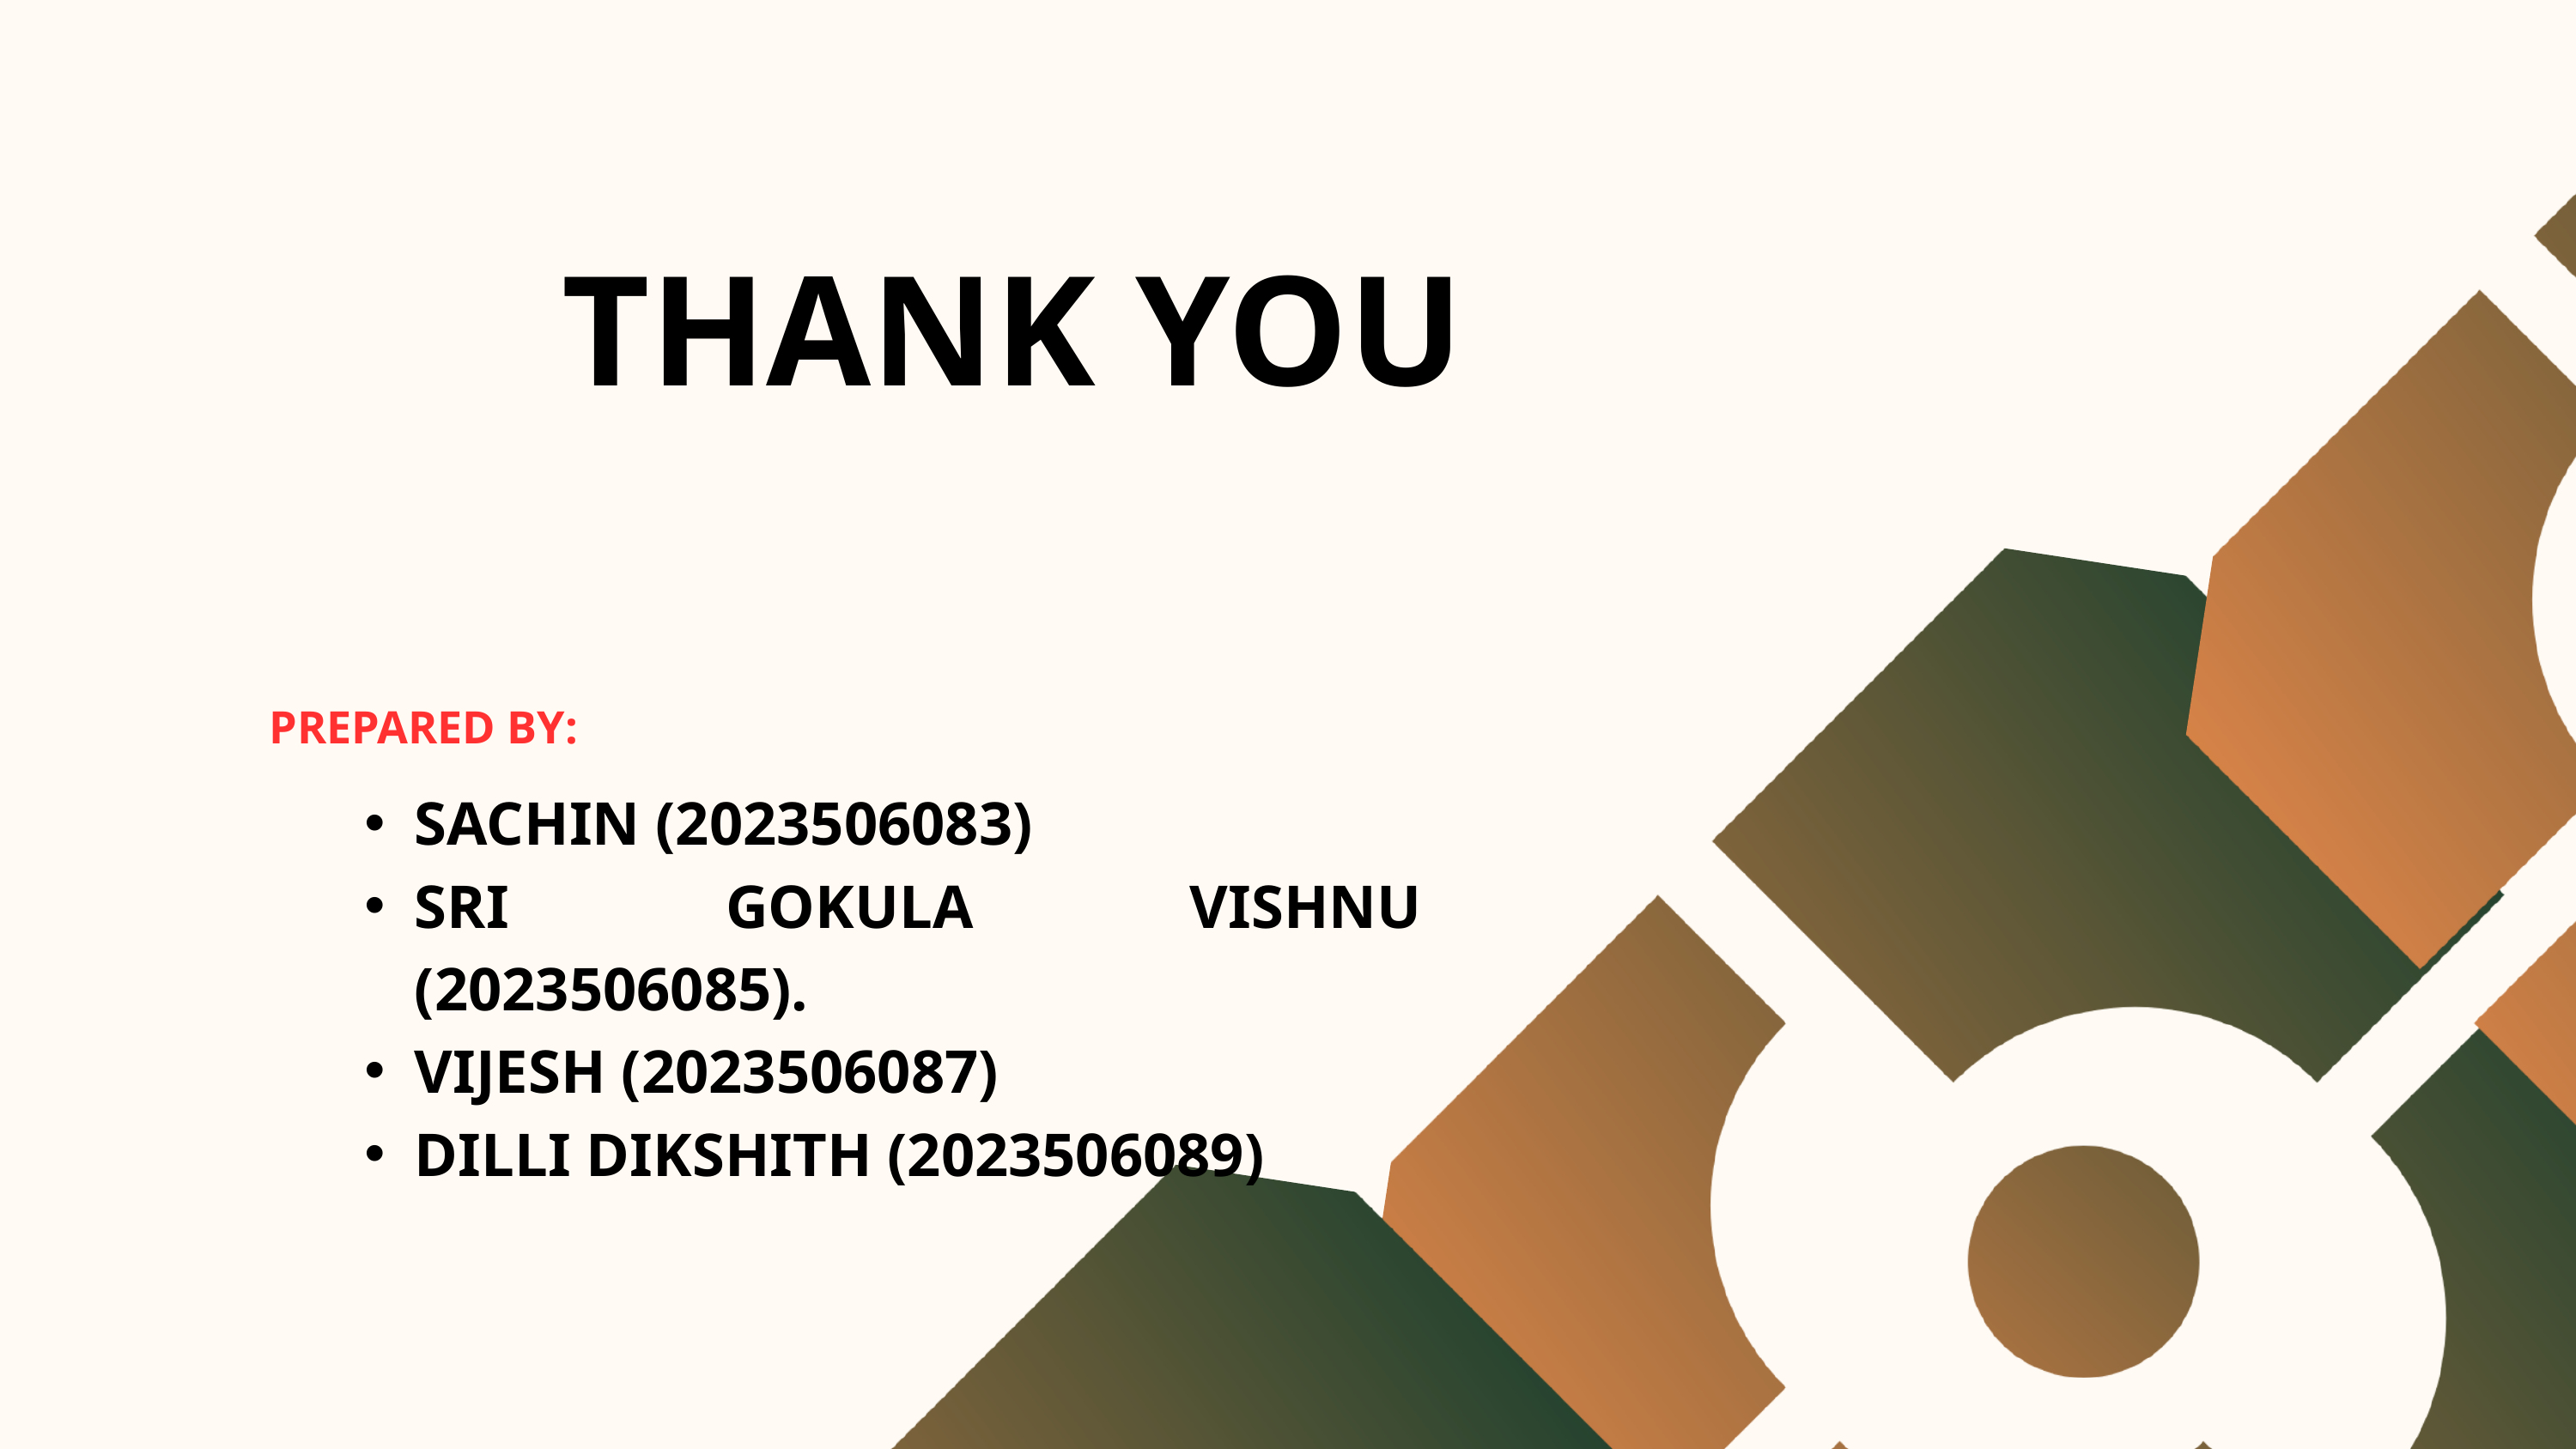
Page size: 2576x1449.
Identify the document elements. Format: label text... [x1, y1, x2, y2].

text_box [1423, 470, 2576, 1449]
text_box SACHIN (2023506083) SRI GOKULA VISHNU (2023506085). VIJESH (2023506087) DILLI DIKSHITH (2023506089) [313, 774, 1423, 1234]
text_box [612, 1202, 2050, 1449]
text_box PREPARED BY: [221, 689, 627, 753]
text_box THANK YOU [560, 203, 1465, 416]
text_box [2110, 0, 2576, 1308]
